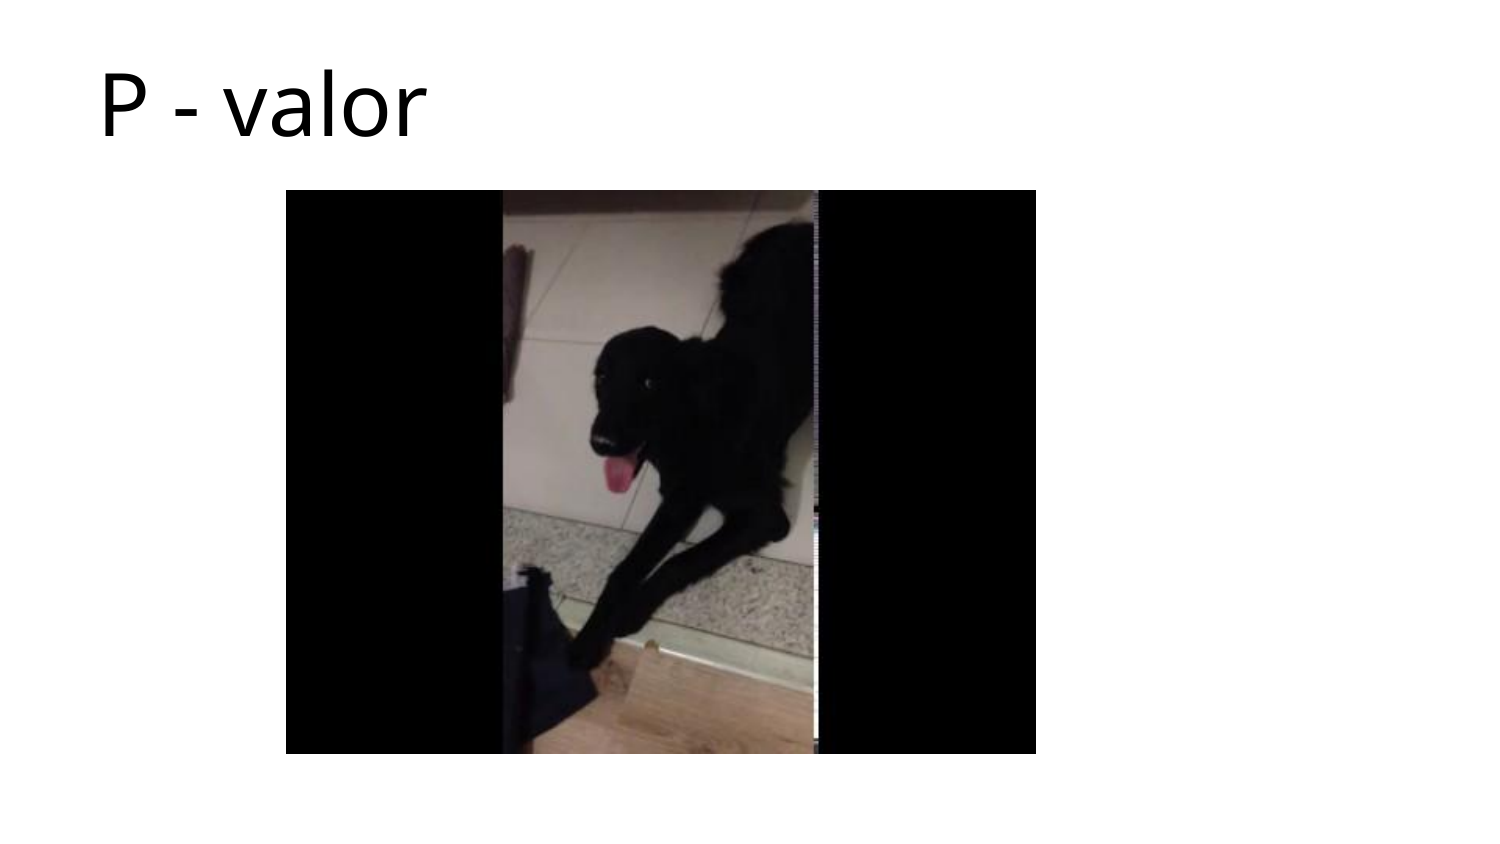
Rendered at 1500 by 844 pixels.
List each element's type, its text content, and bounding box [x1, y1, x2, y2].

picture [285, 190, 1037, 754]
title P - valor [82, 52, 1425, 150]
